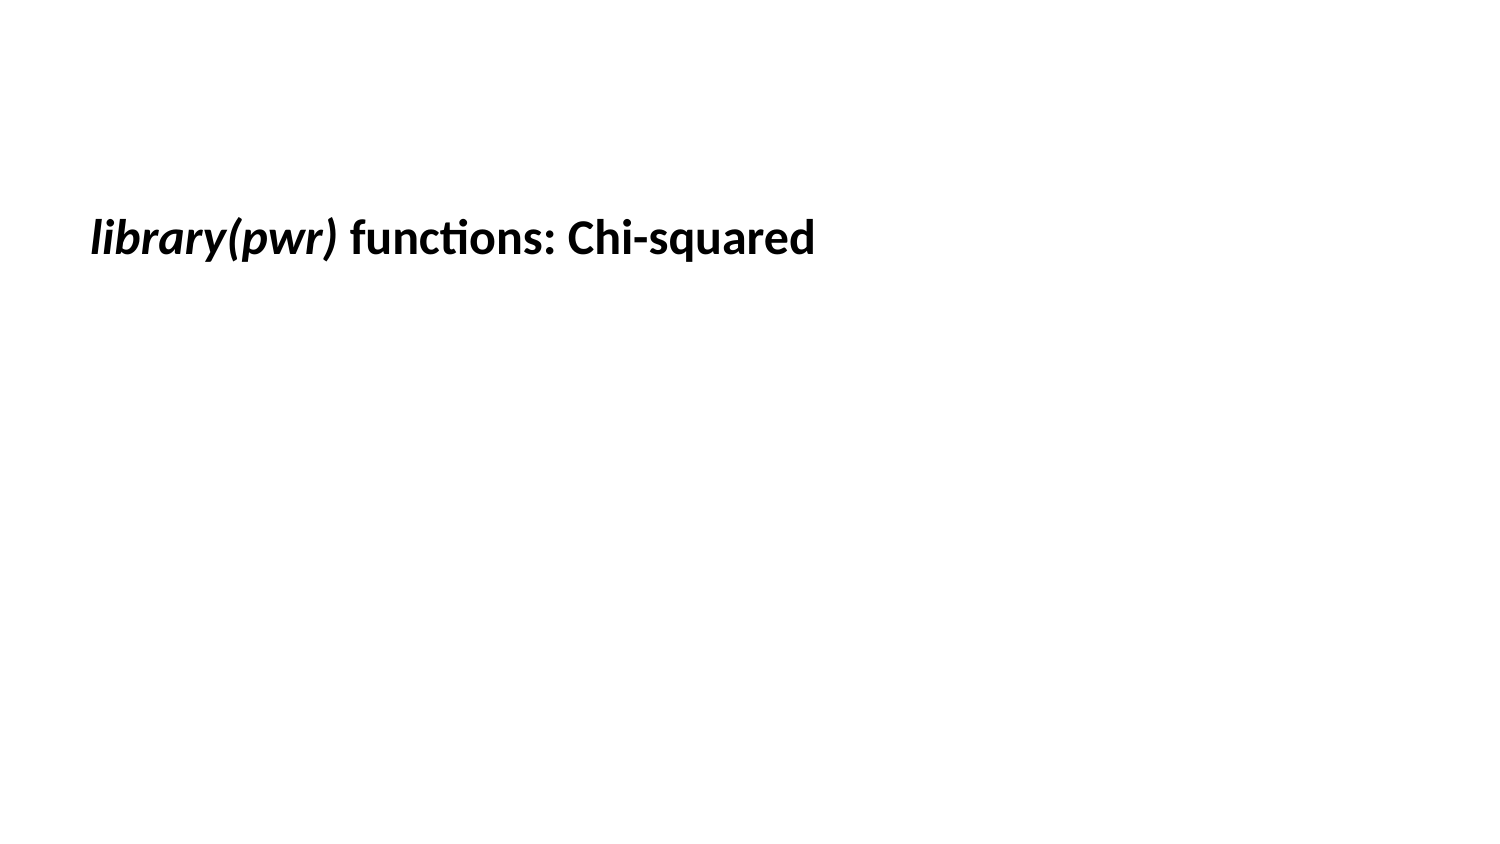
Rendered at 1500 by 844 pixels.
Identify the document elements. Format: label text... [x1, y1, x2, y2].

list library(pwr) functions: Chi-squared [75, 196, 1425, 754]
